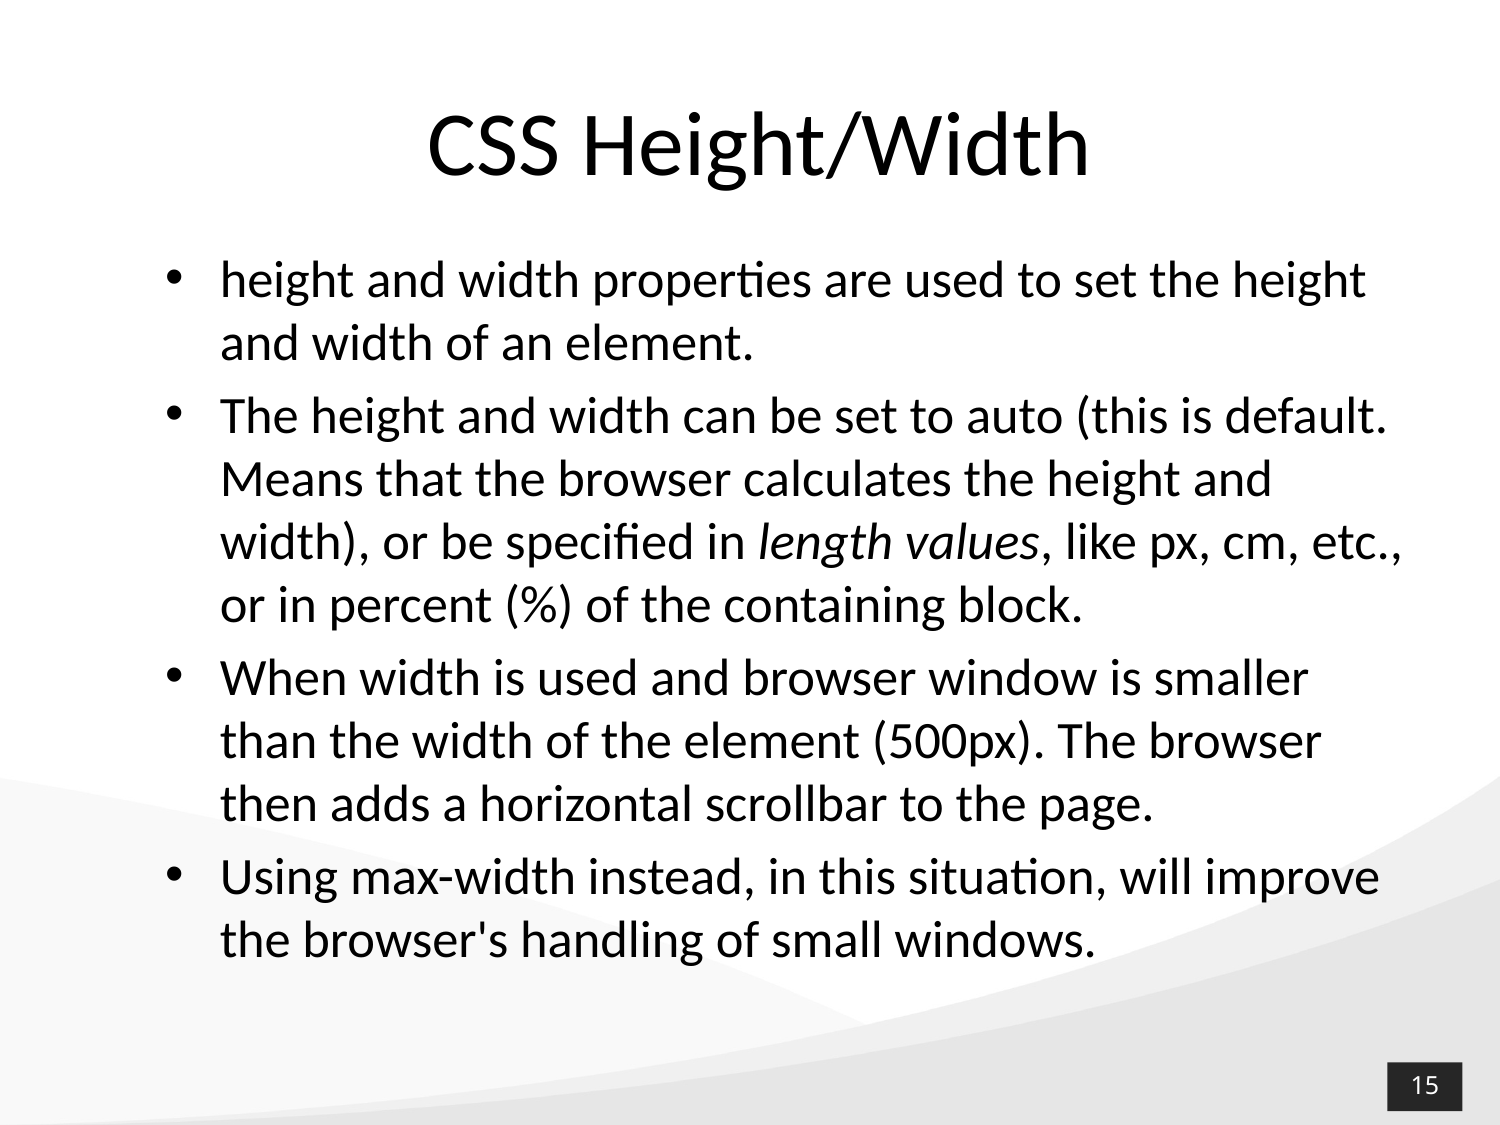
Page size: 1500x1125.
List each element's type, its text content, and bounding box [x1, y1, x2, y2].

list height and width properties are used to set the height and width of an element. The height and width can be set to auto (this is default. Means that the browser calculates the height and width), or be specified in length values, like px, cm, etc., or in percent (%) of the containing block. When width is used and browser window is smaller than the width of the element (500px). The browser then adds a horizontal scrollbar to the page. Using max-width instead, in this situation, will improve the browser's handling of small windows. [149, 237, 1426, 988]
title CSS Height/Width [84, 44, 1436, 233]
picture [0, 0, 1500, 1125]
